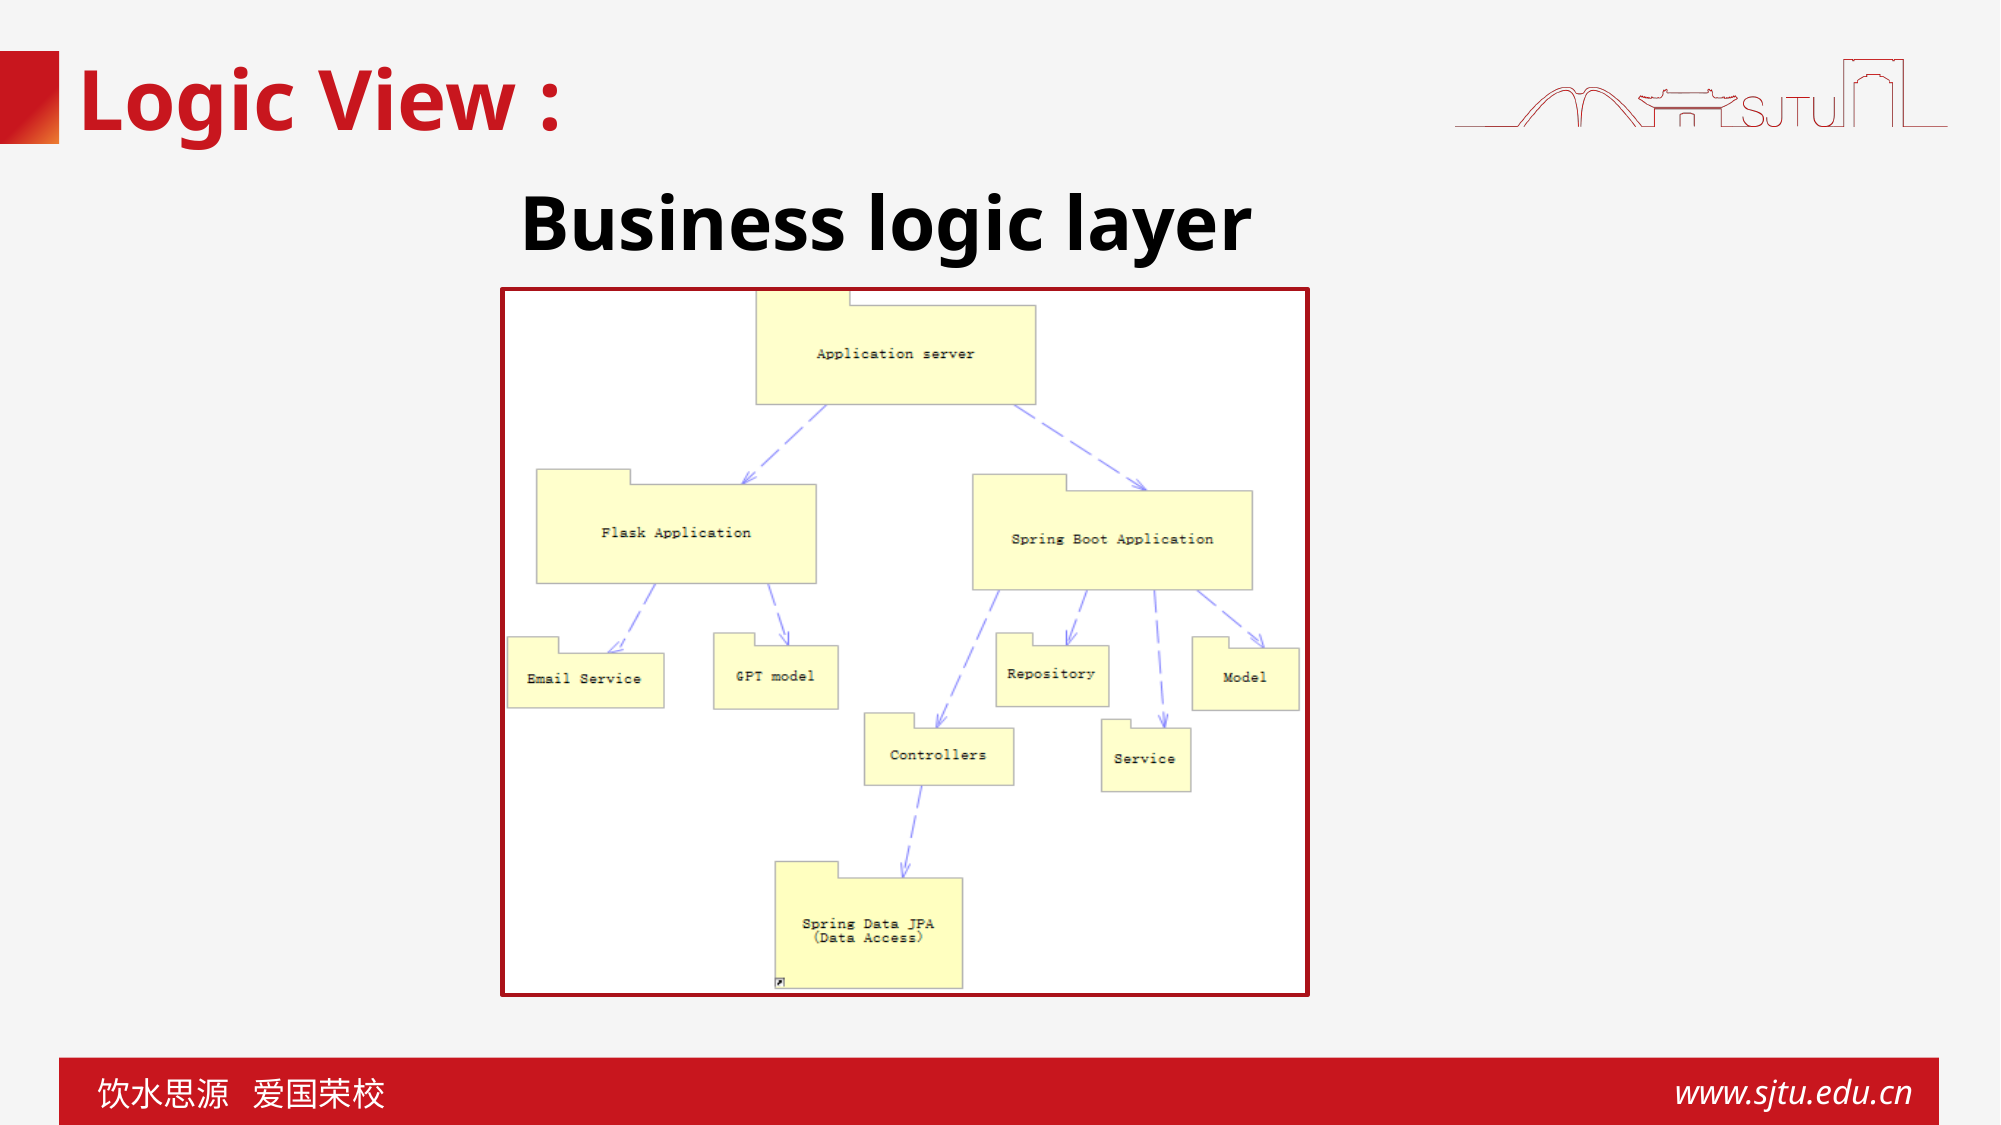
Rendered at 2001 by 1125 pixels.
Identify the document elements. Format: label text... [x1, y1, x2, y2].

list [504, 291, 1306, 993]
title Logic View : [62, 43, 1530, 152]
picture [1530, 59, 1948, 127]
text_box Business logic layer [504, 168, 1448, 273]
